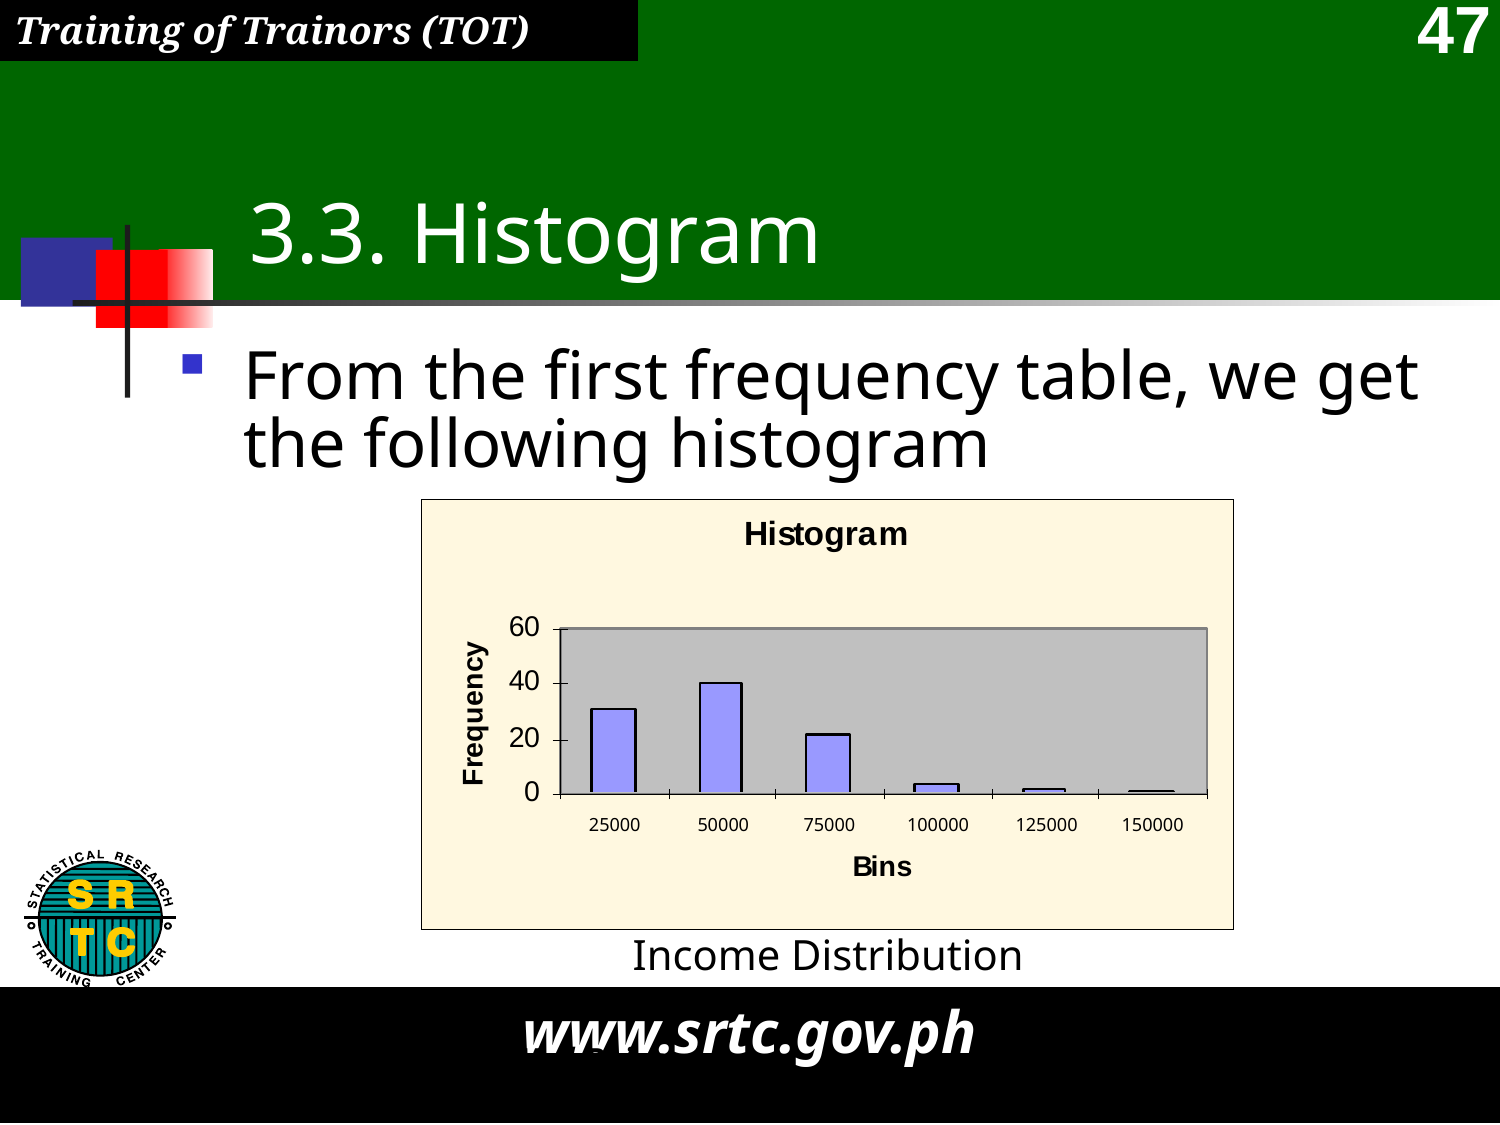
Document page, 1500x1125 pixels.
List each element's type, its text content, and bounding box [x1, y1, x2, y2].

title 3.3. Histogram [234, 99, 1500, 288]
text_box Income Distribution [431, 948, 1225, 1029]
list From the first frequency table, we get the following histogram [162, 337, 1459, 1013]
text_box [407, 486, 1246, 940]
